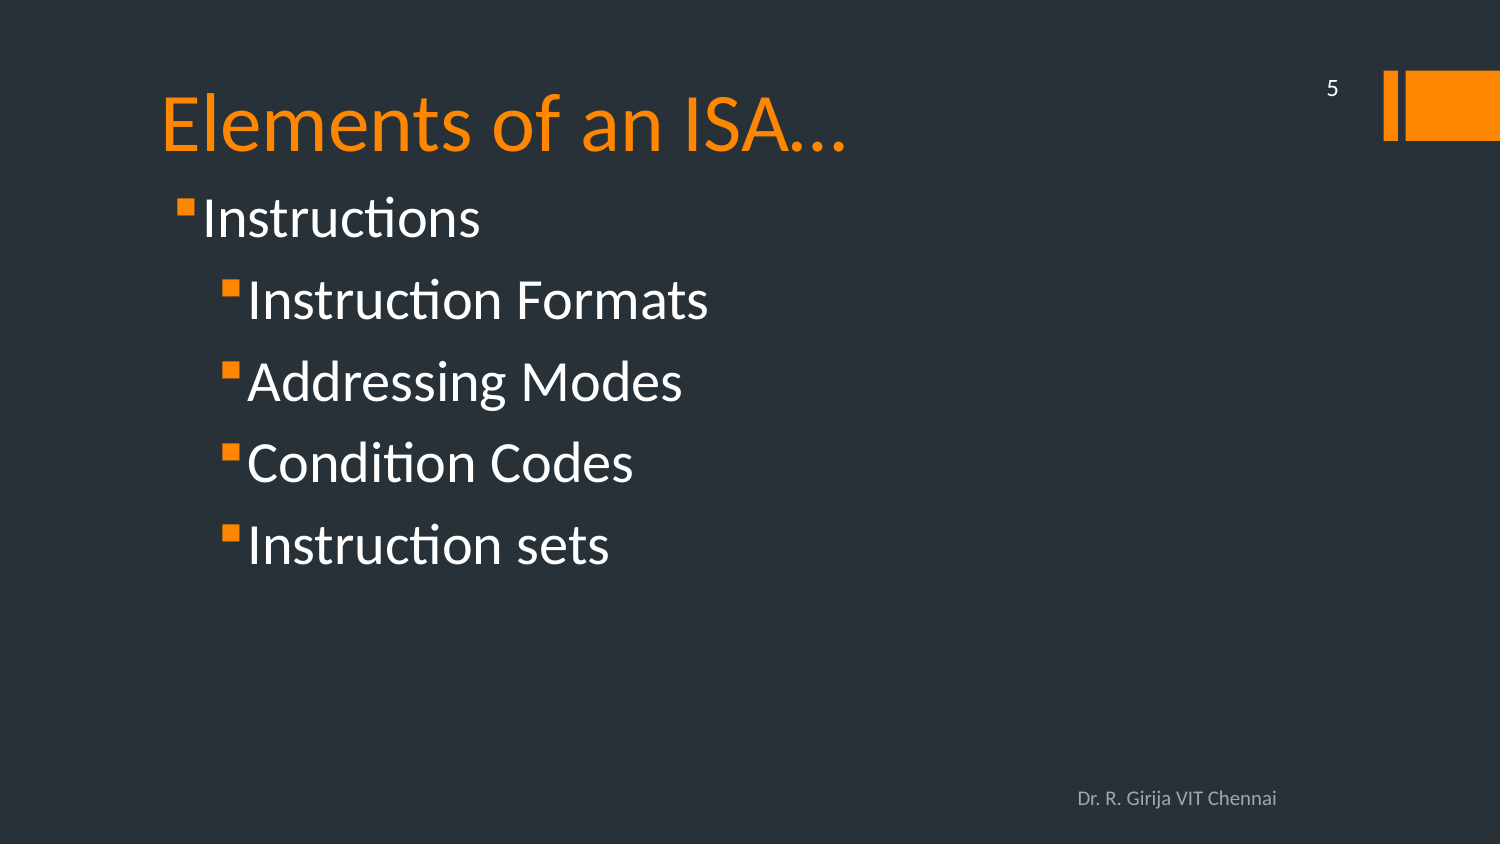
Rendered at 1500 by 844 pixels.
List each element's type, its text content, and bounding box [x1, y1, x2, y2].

list Instructions Instruction Formats Addressing Modes Condition Codes Instruction sets [150, 171, 1350, 777]
title Elements of an ISA… [145, 33, 1346, 176]
footer Dr. R. Girija VIT Chennai [1062, 784, 1431, 822]
slide_number 5 [1199, 67, 1355, 105]
